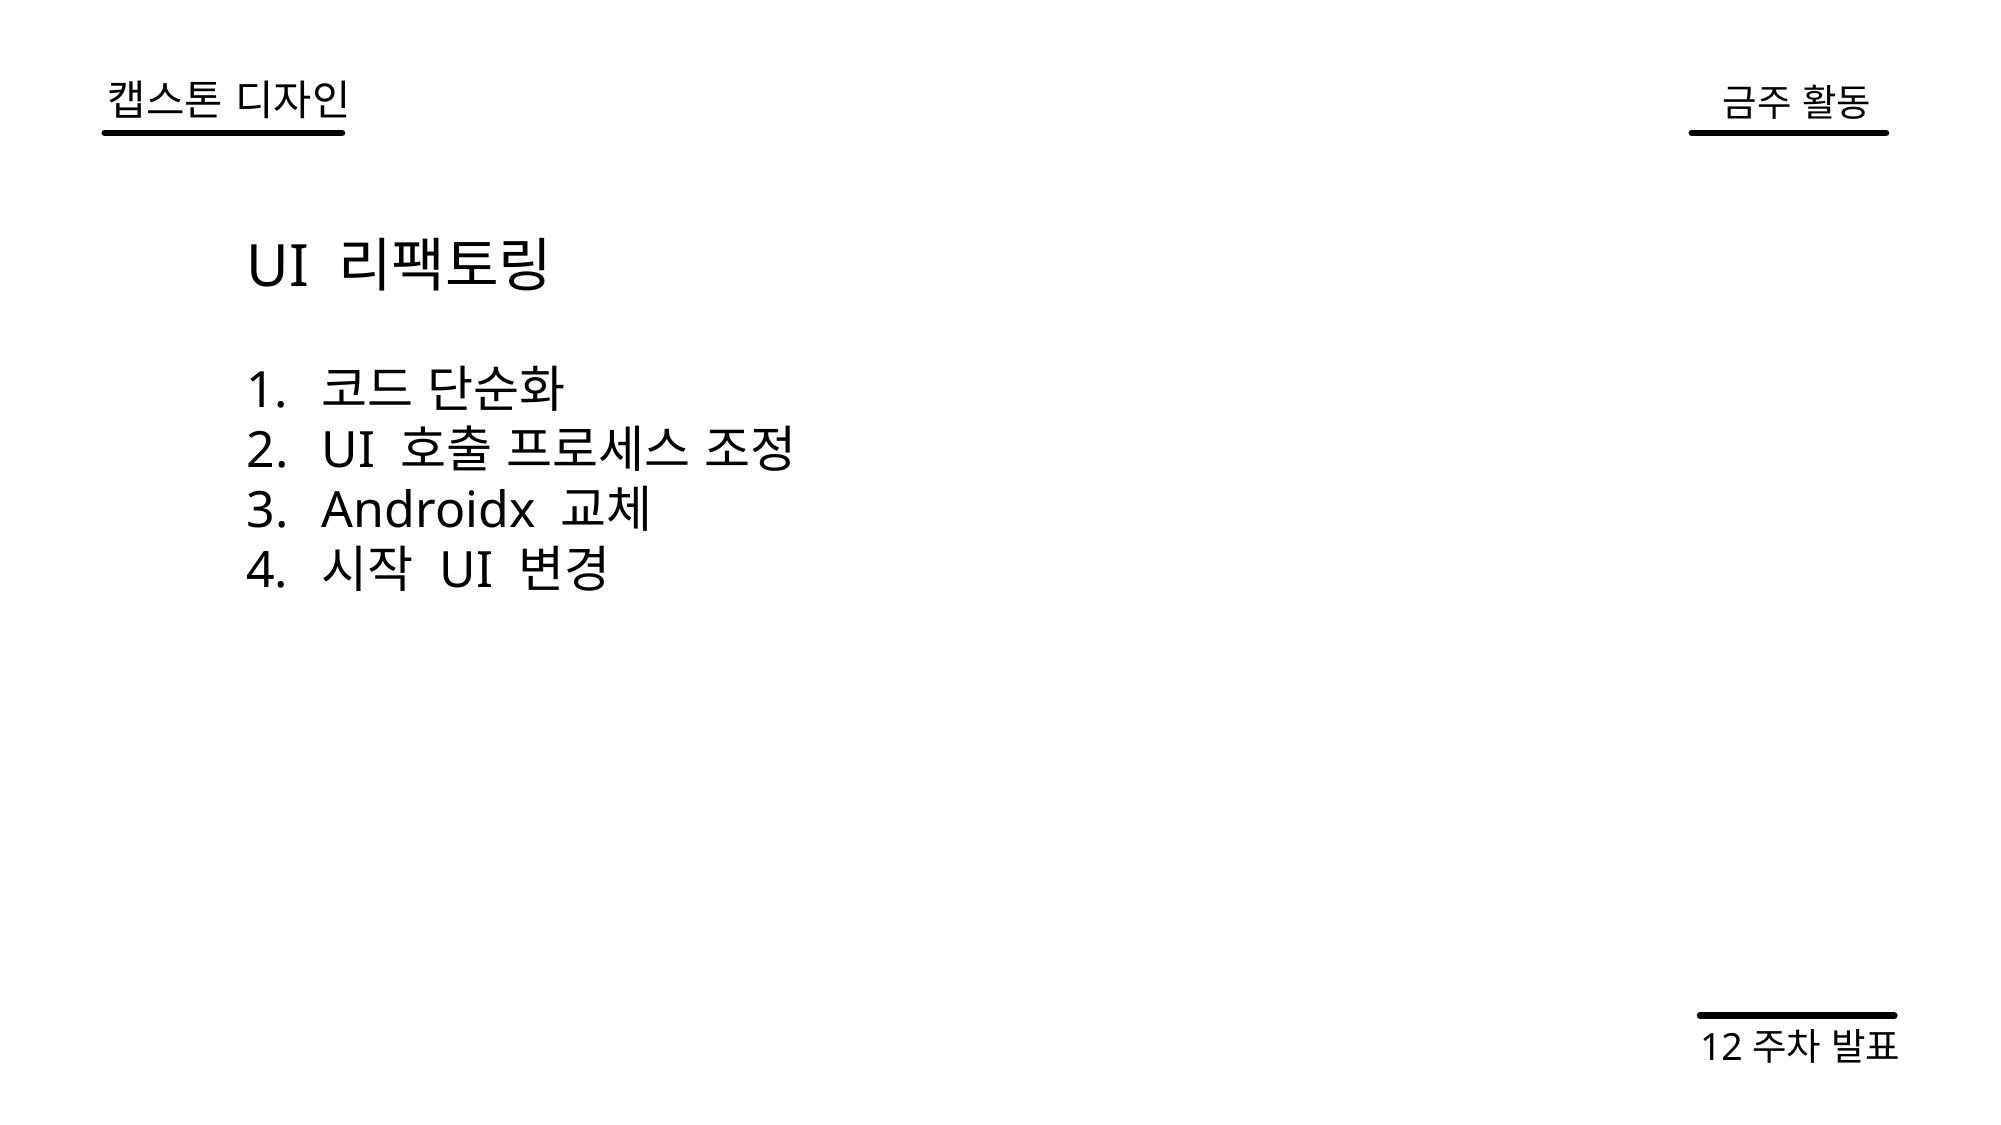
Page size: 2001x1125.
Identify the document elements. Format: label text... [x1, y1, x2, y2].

text_box UI 리팩토링 코드 단순화 UI 호출 프로세스 조정 Androidx 교체 시작 UI 변경 [231, 220, 993, 726]
text_box 12주차 발표 [1685, 1015, 1916, 1076]
text_box 캡스톤 디자인 [61, 71, 398, 133]
text_box 금주 활동 [1708, 71, 1887, 131]
